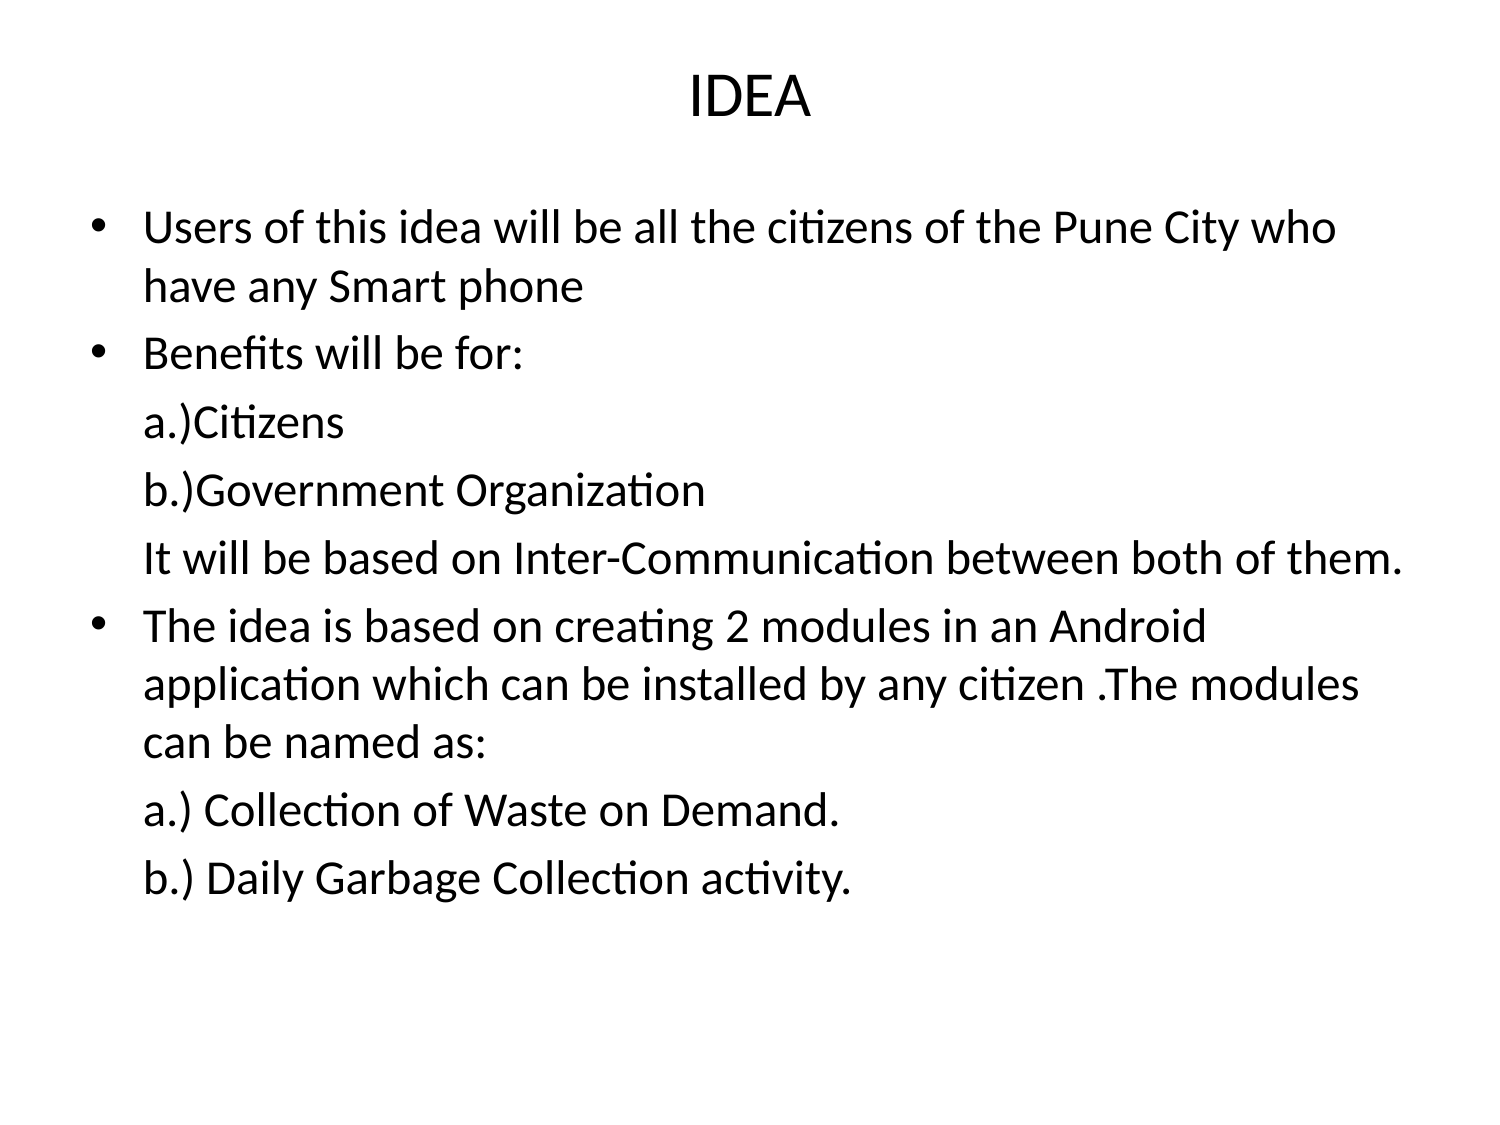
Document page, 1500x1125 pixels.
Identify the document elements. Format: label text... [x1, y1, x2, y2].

list Users of this idea will be all the citizens of the Pune City who have any Smart phone Benefits will be for: a.)Citizens b.)Government Organization It will be based on Inter-Communication between both of them. The idea is based on creating 2 modules in an Android application which can be installed by any citizen .The modules can be named as: a.) Collection of Waste on Demand. b.) Daily Garbage Collection activity. [75, 187, 1425, 1005]
title IDEA [75, 45, 1425, 138]
